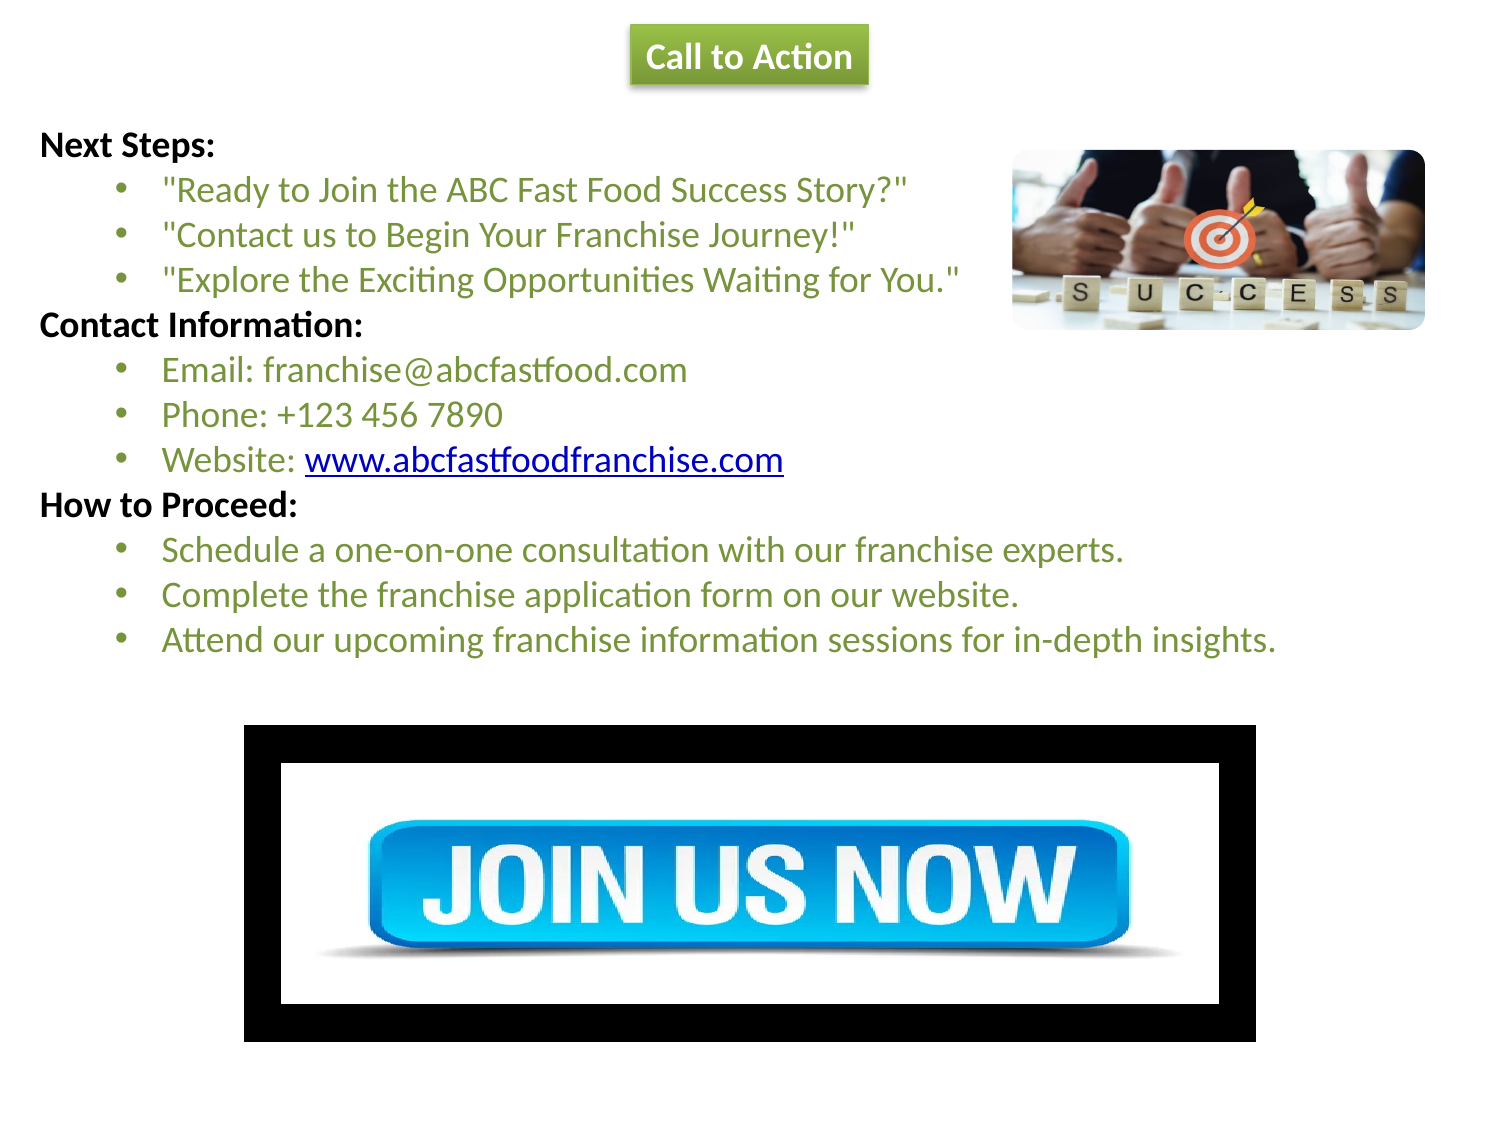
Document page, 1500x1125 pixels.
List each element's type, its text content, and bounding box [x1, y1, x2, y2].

picture [1012, 149, 1426, 331]
picture [281, 762, 1219, 1005]
text_box Call to Action [630, 24, 869, 85]
text_box Next Steps: "Ready to Join the ABC Fast Food Success Story?" "Contact us to Begin Your Franchise Journey!" "Explore the Exciting Opportunities Waiting for You." Contact Information: Email: franchise@abcfastfood.com Phone: +123 456 7890 Website: www.abcfastfoodfranchise.com How to Proceed: Schedule a one-on-one consultation with our franchise experts. Complete the franchise application form on our website. Attend our upcoming franchise information sessions for in-depth insights. [24, 112, 1475, 668]
